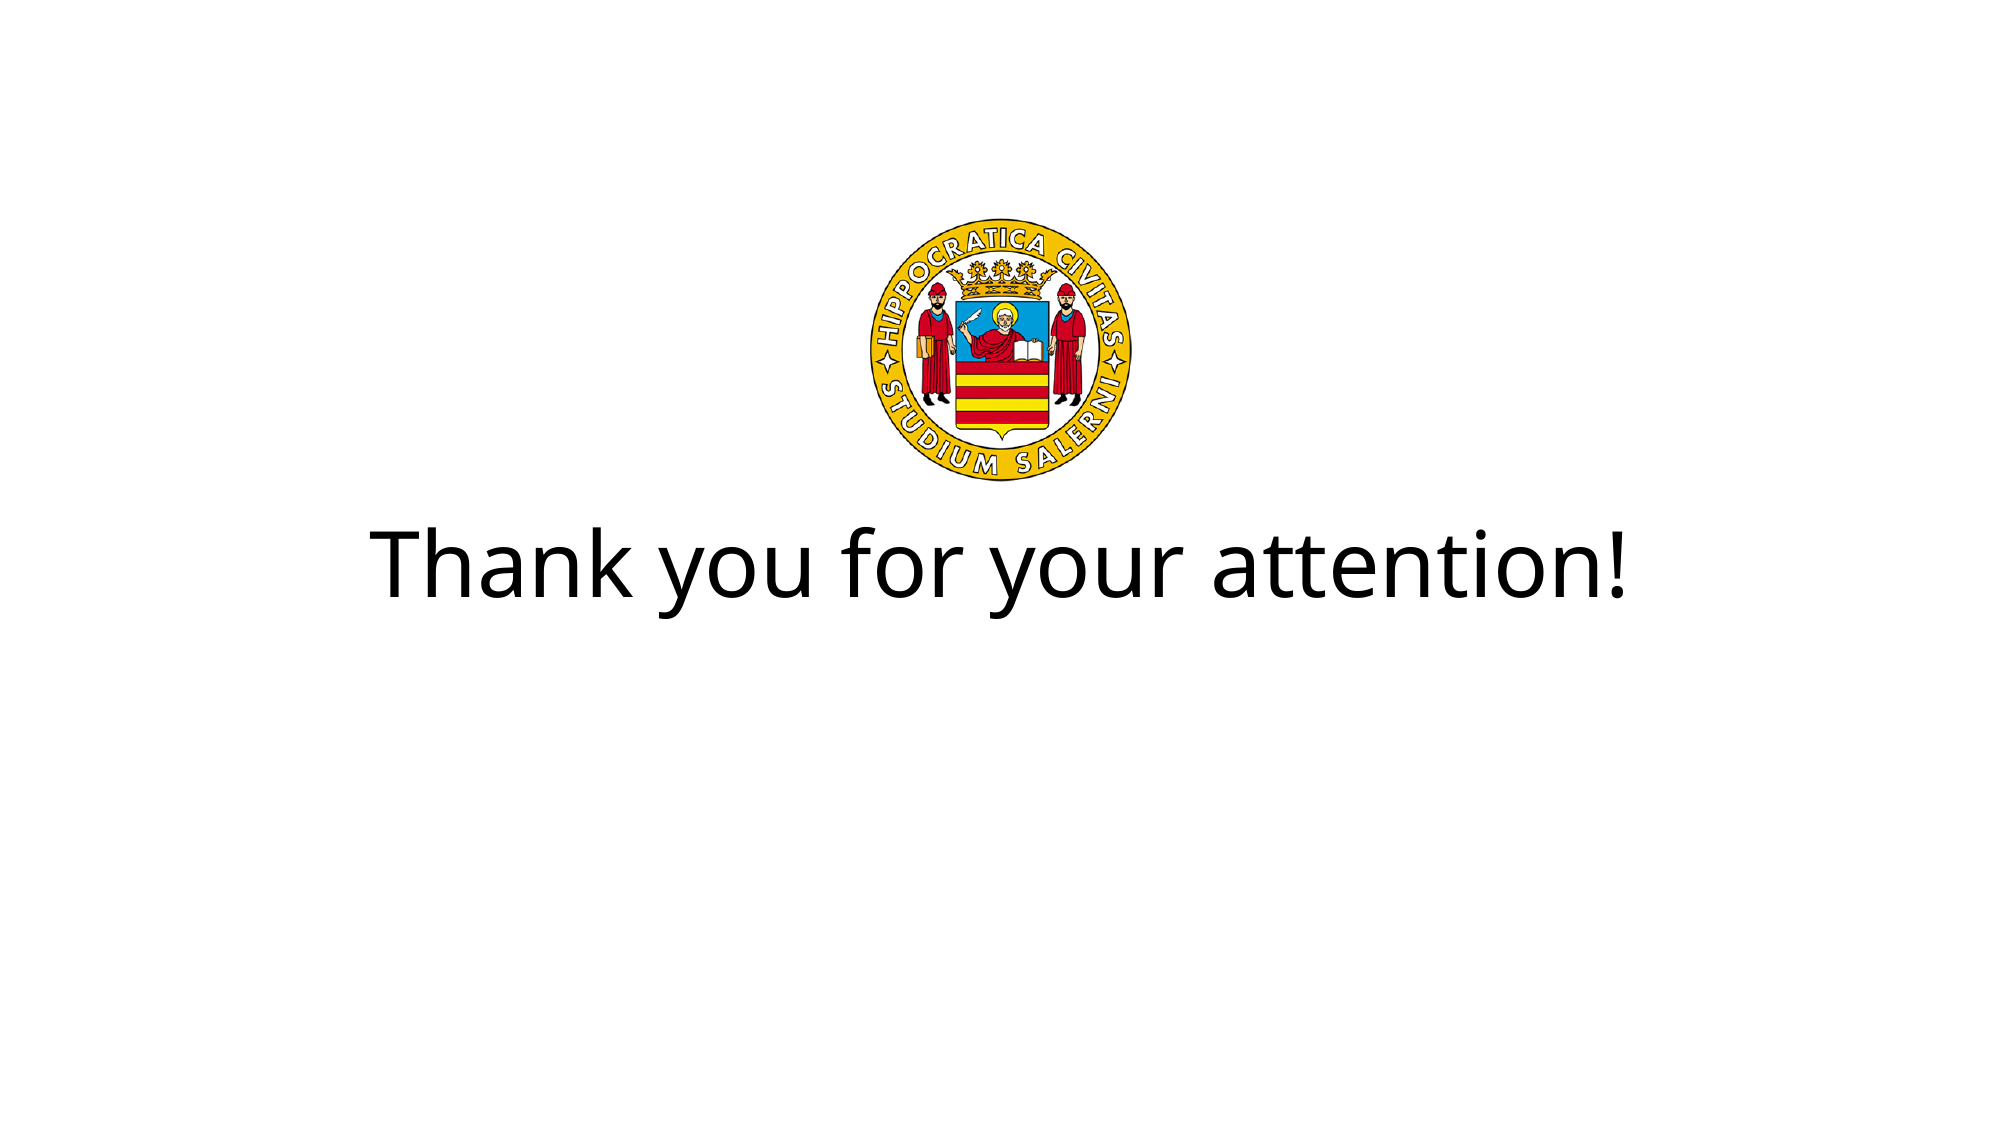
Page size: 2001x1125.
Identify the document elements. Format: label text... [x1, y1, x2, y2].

text_box Thank you for your attention! [0, 498, 2000, 624]
picture [863, 211, 1137, 486]
